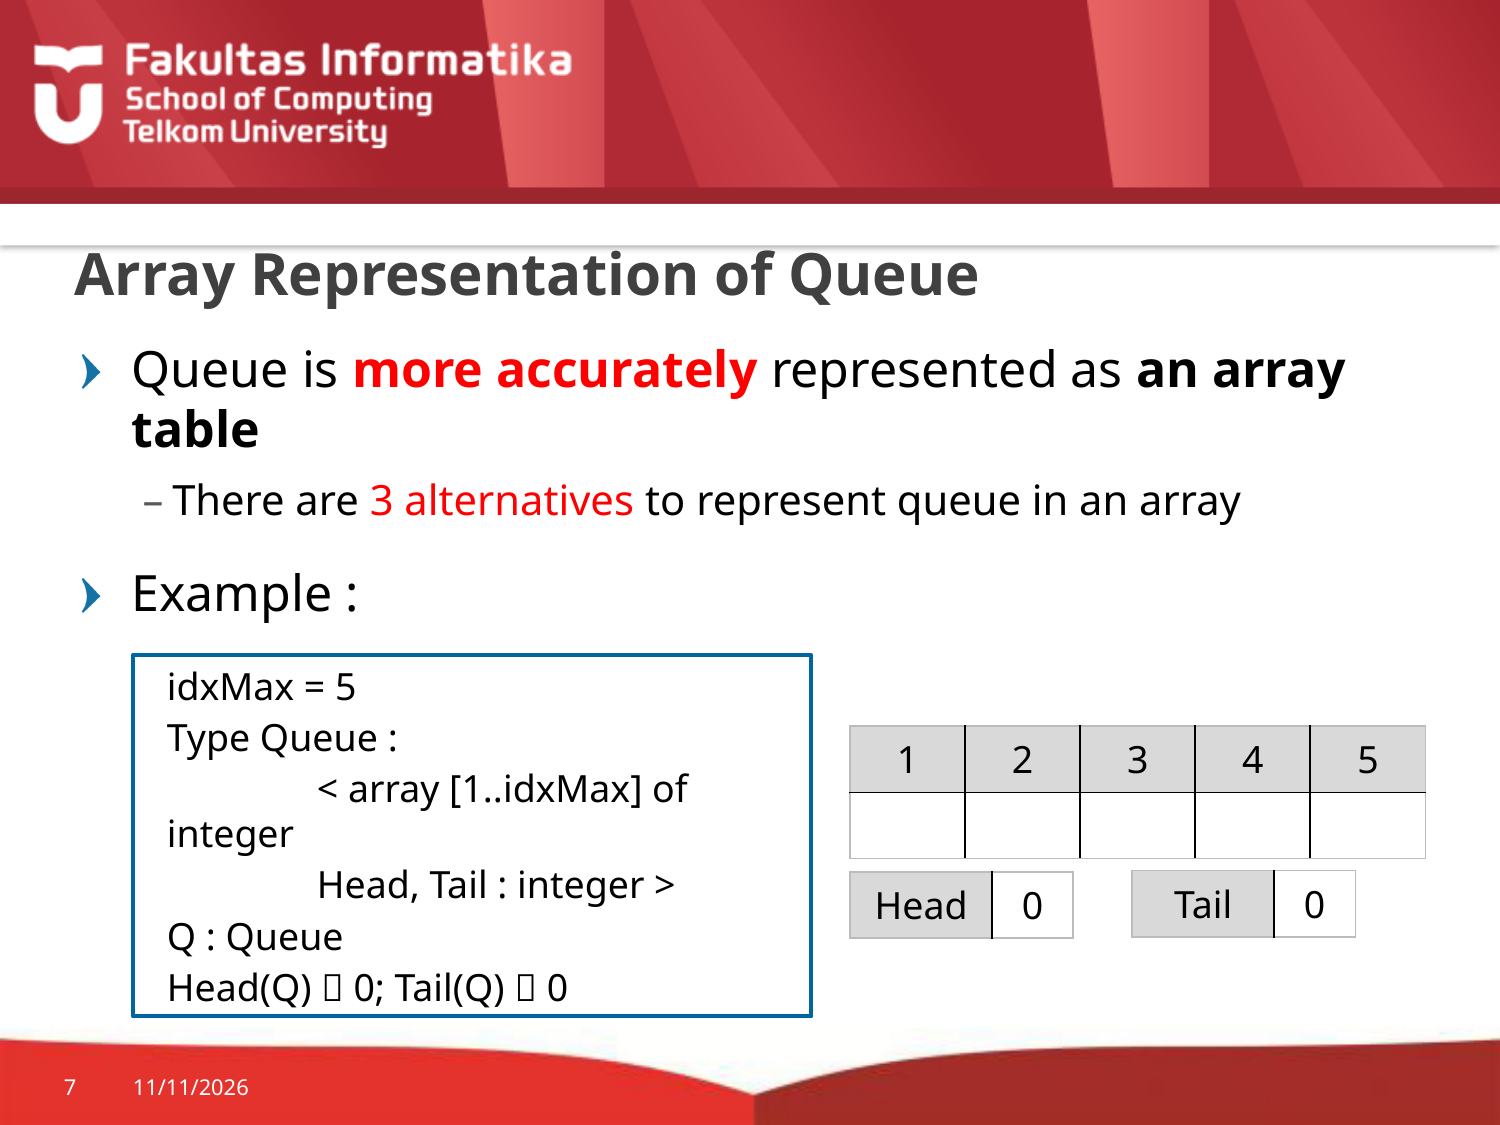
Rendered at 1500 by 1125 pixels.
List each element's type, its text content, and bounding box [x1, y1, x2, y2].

title Array Representation of Queue [59, 219, 1426, 325]
slide_number 7 [63, 1058, 123, 1119]
table_header Tail [1133, 871, 1273, 936]
picture [0, 1024, 1500, 1125]
table_header 4 [1196, 727, 1309, 792]
table_cell [1196, 793, 1309, 858]
table_header 1 [851, 727, 964, 792]
table_cell [1081, 793, 1194, 858]
table_cell [1311, 793, 1425, 858]
table_header Head [851, 873, 991, 937]
list Queue is more accurately represented as an array table There are 3 alternatives to represent queue in an array Example : [60, 329, 1426, 990]
table_header 5 [1311, 727, 1425, 792]
table_header 0 [993, 873, 1072, 937]
picture [75, 343, 104, 391]
text_box idxMax = 5 Type Queue : < array [1..idxMax] of integer Head, Tail : integer > Q : Queue Head(Q)  0; Tail(Q)  0 [131, 653, 813, 1018]
picture [0, 0, 1500, 203]
table_cell [966, 793, 1079, 858]
table_header 3 [1081, 727, 1194, 792]
picture [75, 567, 104, 615]
table_header 2 [966, 727, 1079, 792]
table_cell [851, 793, 964, 858]
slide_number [132, 1058, 403, 1119]
table_header 0 [1275, 871, 1355, 936]
